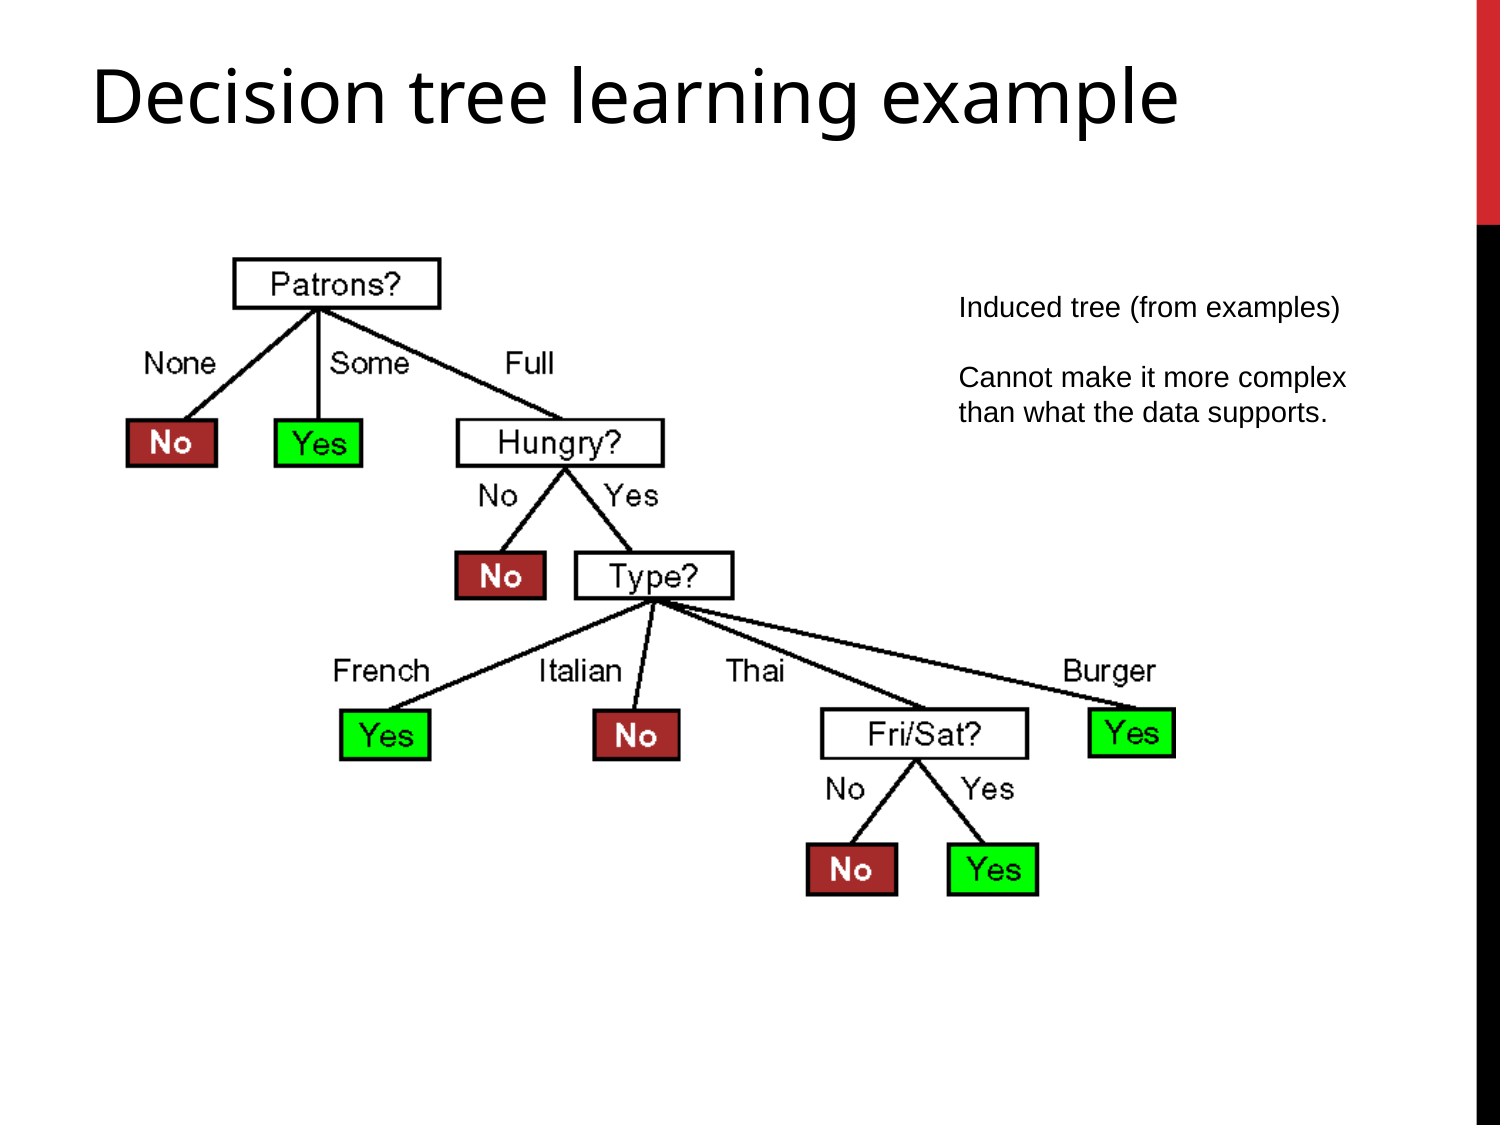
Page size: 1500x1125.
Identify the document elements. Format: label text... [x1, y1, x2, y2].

text_box Induced tree (from examples) Cannot make it more complex than what the data supports. [1180, 281, 1363, 437]
picture [123, 219, 1176, 938]
title Decision tree learning example [75, 25, 1401, 154]
